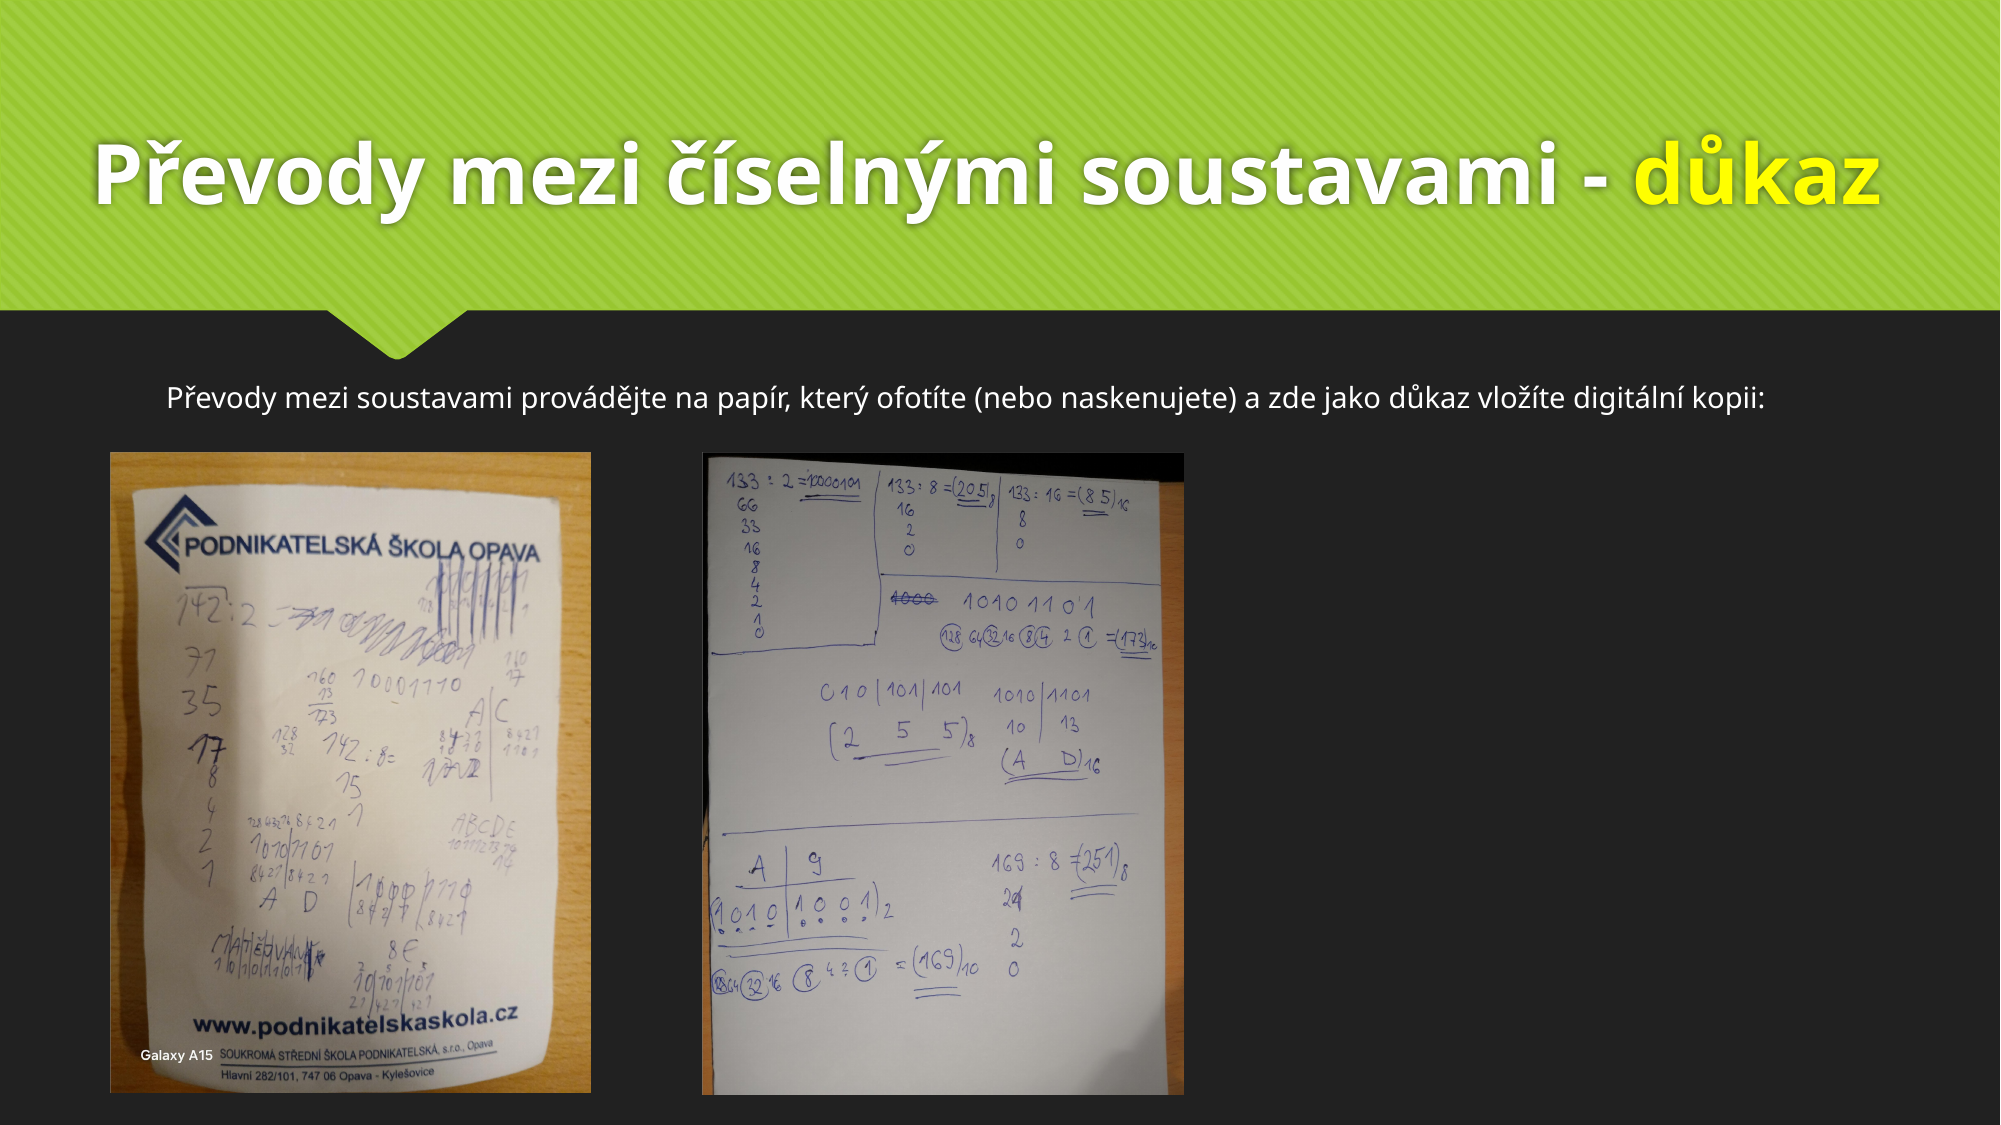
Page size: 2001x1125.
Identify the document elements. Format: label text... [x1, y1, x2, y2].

picture [1, 1, 1999, 357]
text_box Převody mezi soustavami provádějte na papír, který ofotíte (nebo naskenujete) a zde jako důkaz vložíte digitální kopii: [151, 372, 1852, 423]
picture [30, 453, 1264, 1094]
title Převody mezi číselnými soustavami - důkaz [38, 69, 1936, 229]
